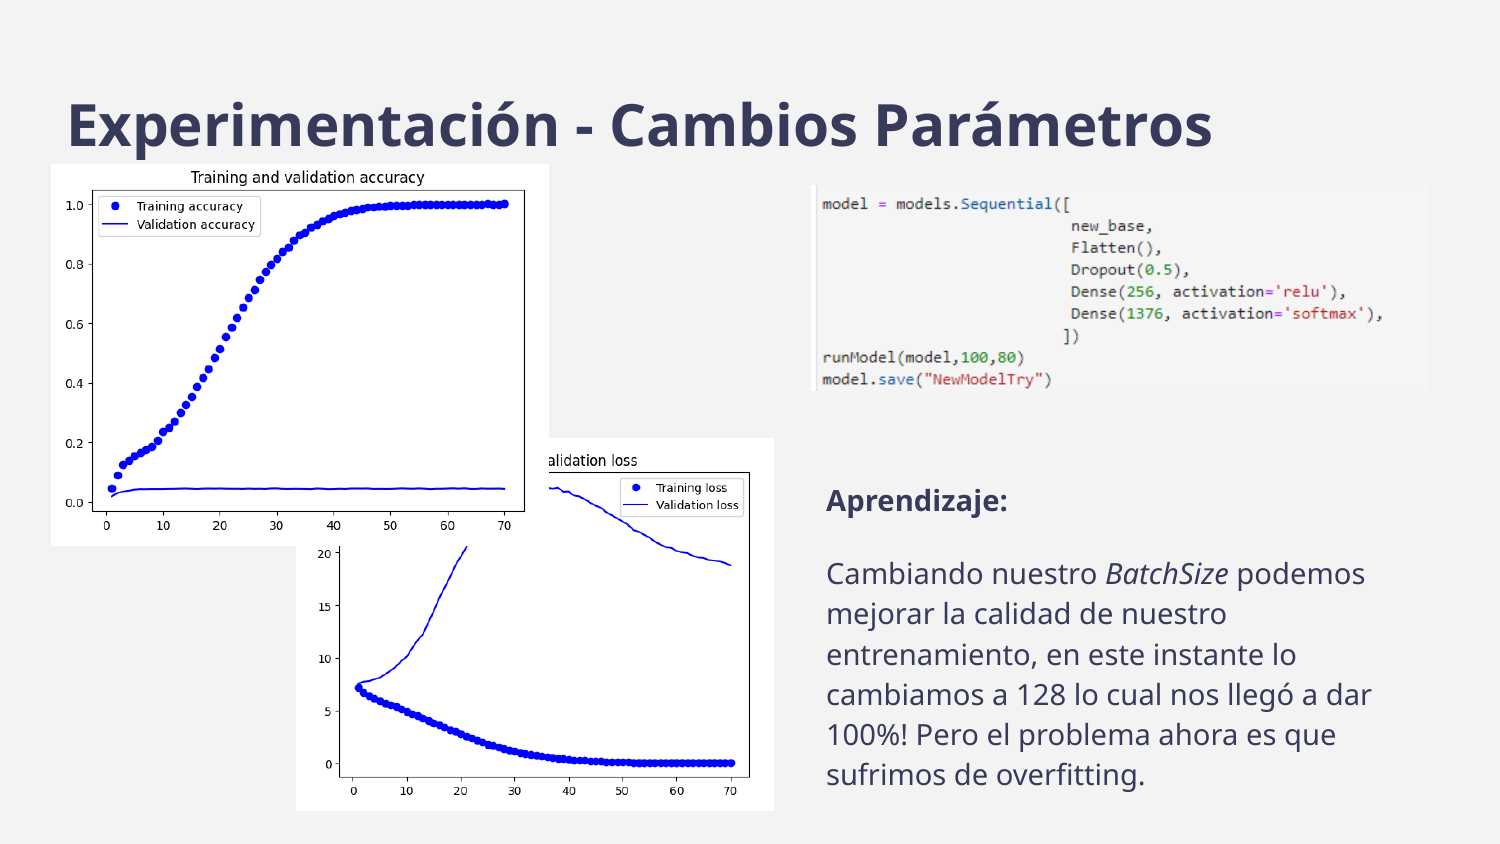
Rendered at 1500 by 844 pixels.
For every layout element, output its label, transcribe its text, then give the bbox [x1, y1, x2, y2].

picture [50, 164, 774, 811]
list Aprendizaje: Cambiando nuestro BatchSize podemos mejorar la calidad de nuestro entrenamiento, en este instante lo cambiamos a 128 lo cual nos llegó a dar 100%! Pero el problema ahora es que sufrimos de overfitting. [811, 461, 1462, 788]
title Experimentación - Cambios Parámetros [51, 72, 1449, 192]
picture [810, 185, 1428, 391]
